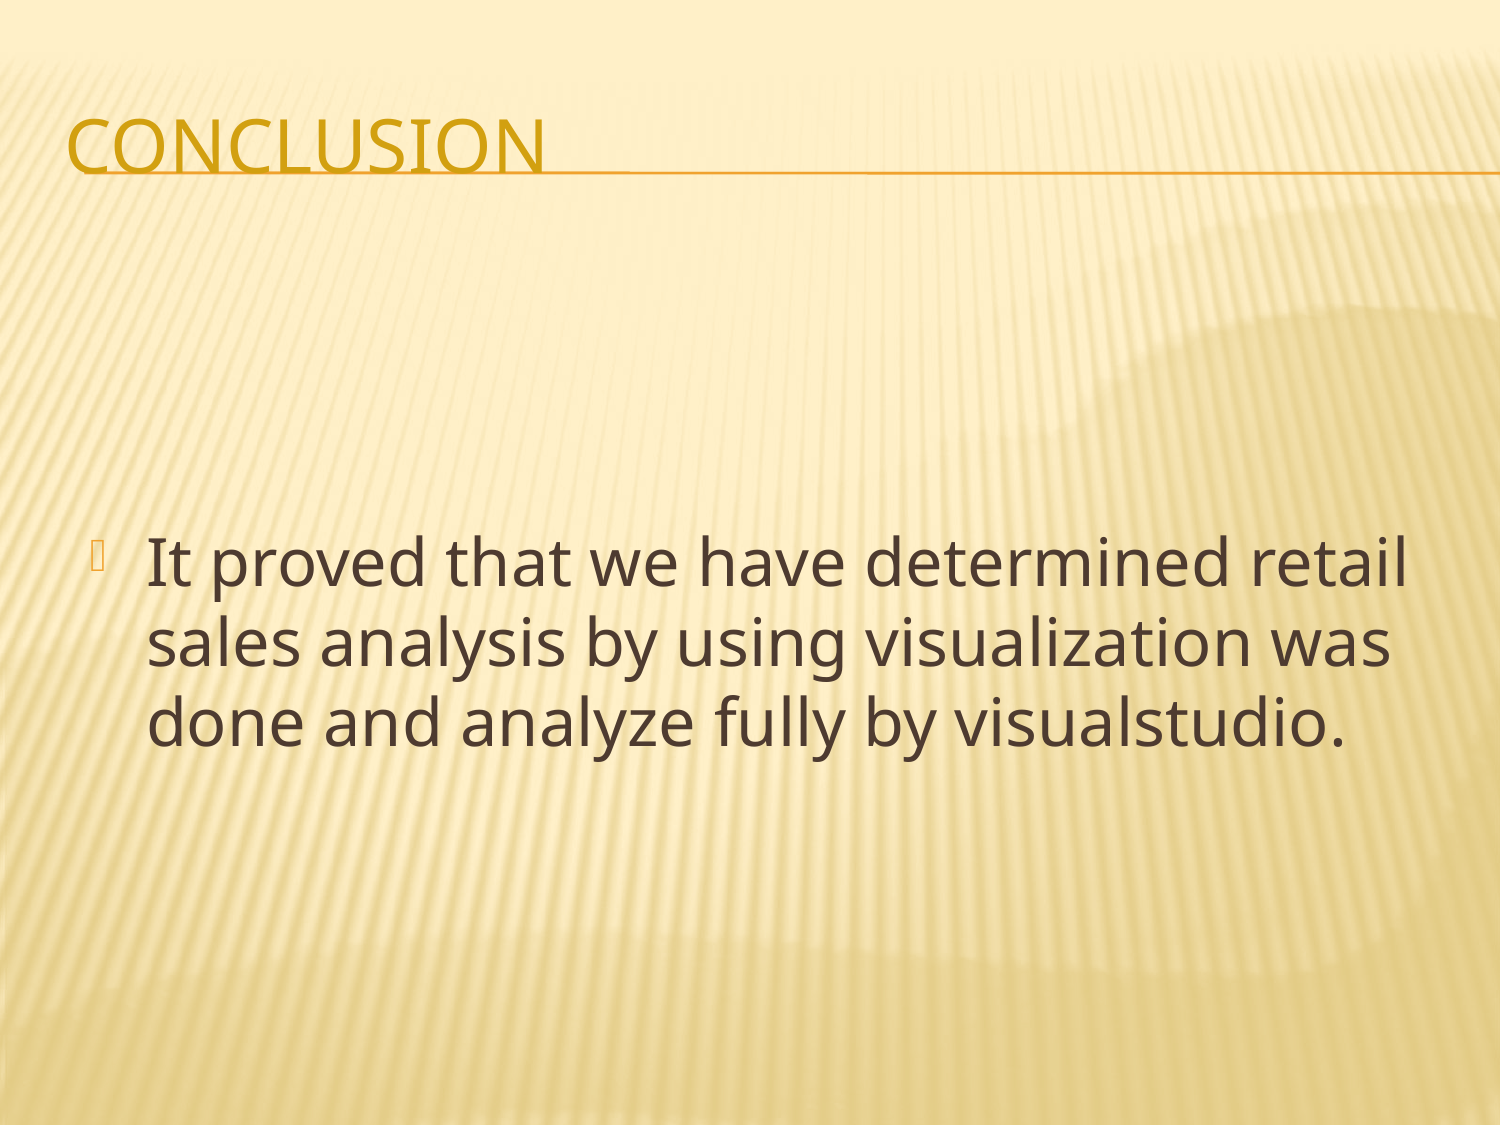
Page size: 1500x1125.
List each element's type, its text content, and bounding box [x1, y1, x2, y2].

title CONCLUSION [50, 75, 1475, 213]
list It proved that we have determined retail sales analysis by using visualization was done and analyze fully by visualstudio. [75, 512, 1470, 1000]
